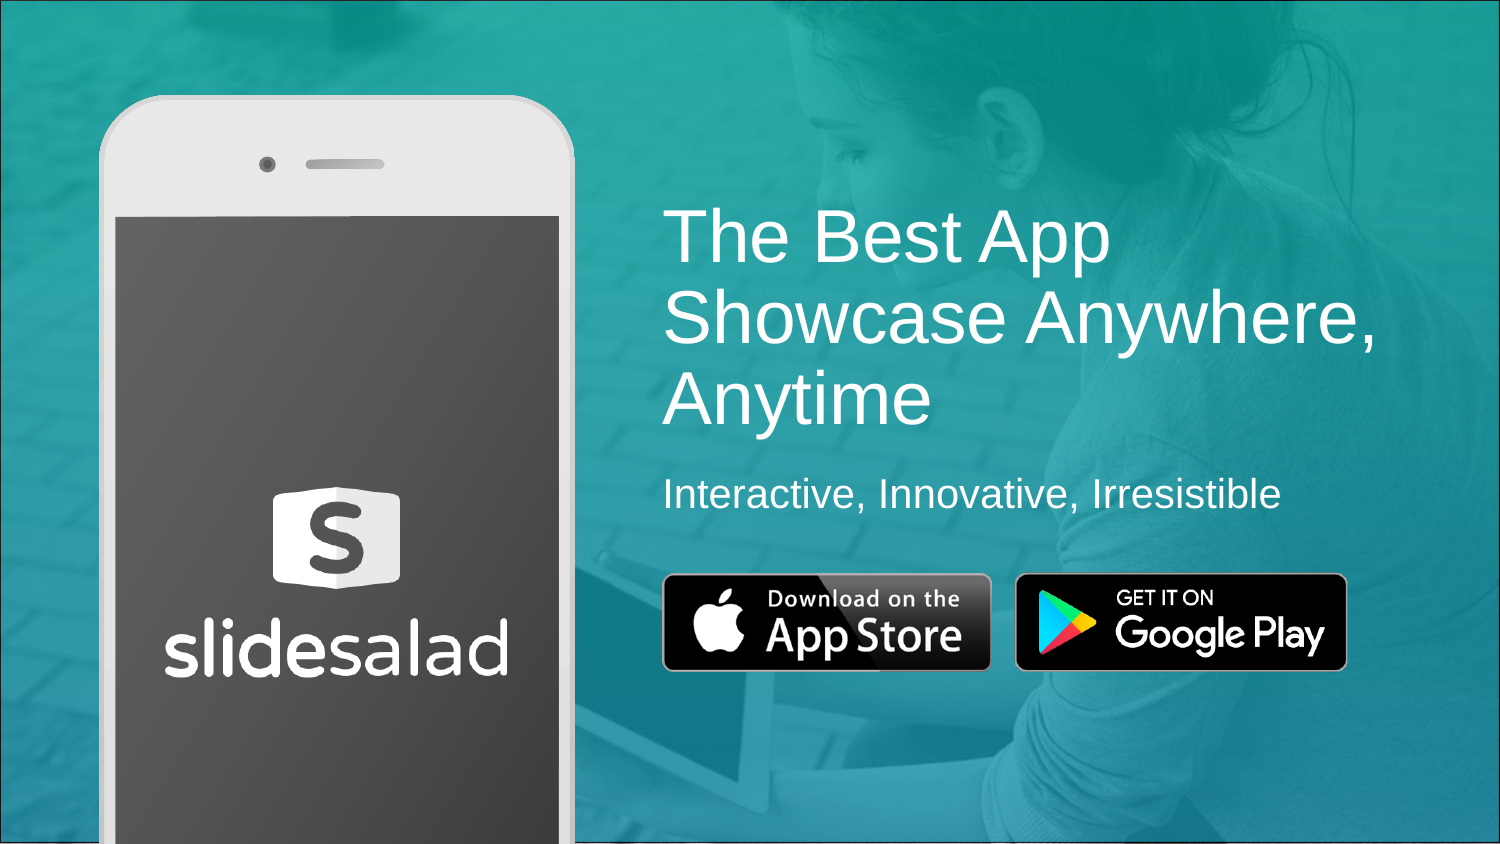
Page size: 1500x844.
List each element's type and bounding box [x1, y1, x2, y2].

text_box [98, 94, 576, 844]
picture [0, 0, 1500, 844]
picture [115, 216, 559, 844]
